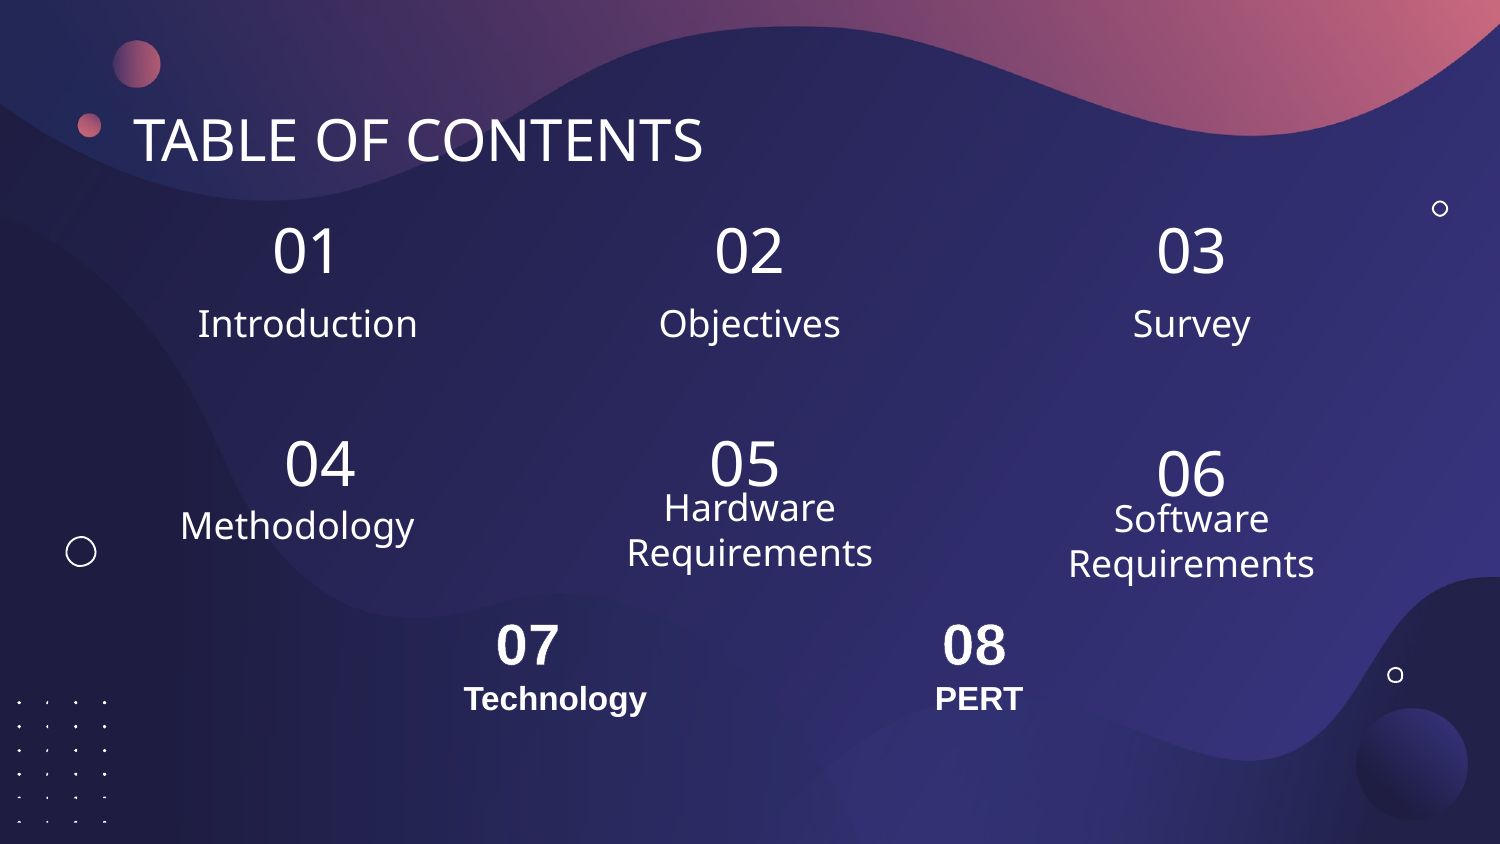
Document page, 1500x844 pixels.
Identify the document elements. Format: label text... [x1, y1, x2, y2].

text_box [16, 700, 107, 823]
title TABLE OF CONTENTS [118, 88, 1382, 183]
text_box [64, 201, 1448, 683]
text_box Technology [430, 691, 680, 725]
text_box PERT [868, 691, 1091, 725]
picture [0, 0, 1500, 844]
